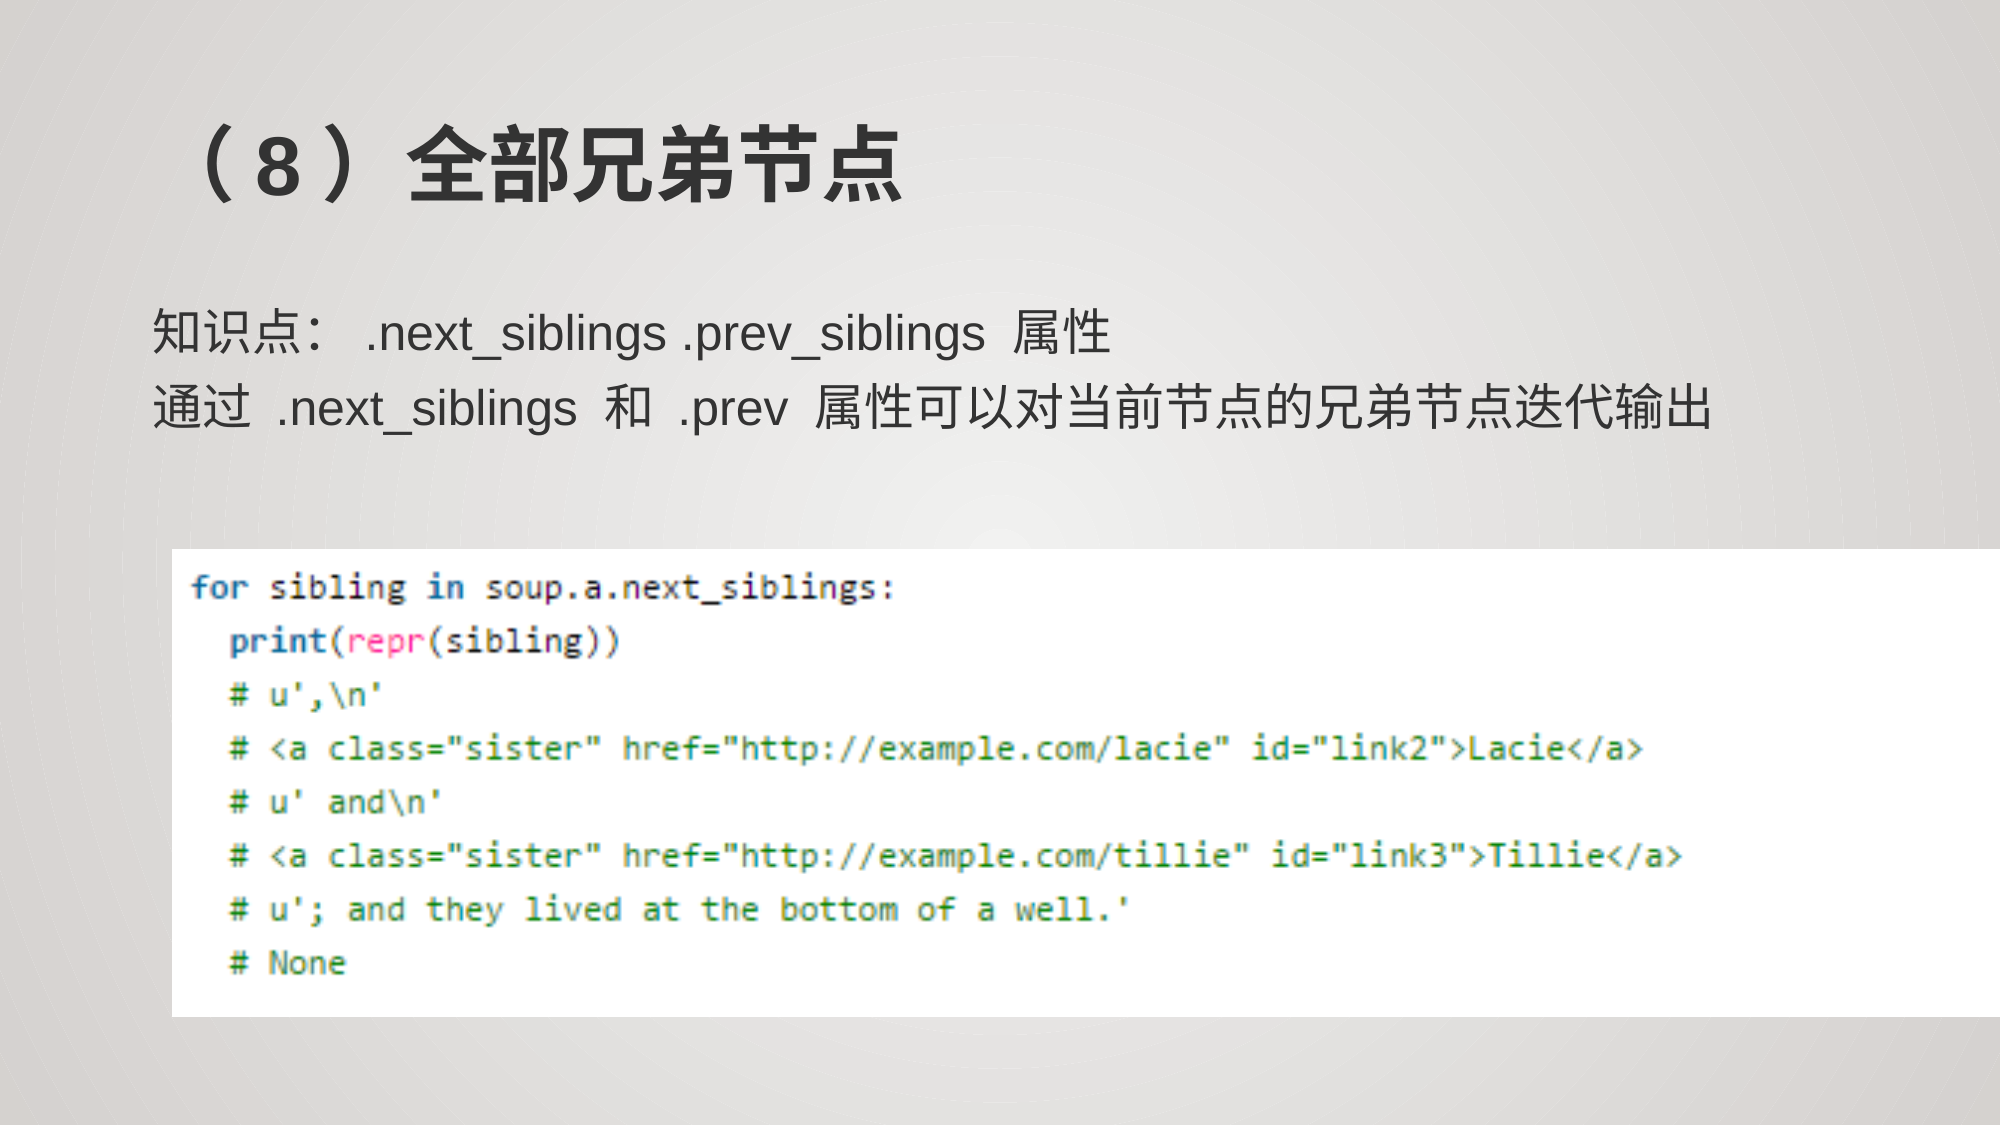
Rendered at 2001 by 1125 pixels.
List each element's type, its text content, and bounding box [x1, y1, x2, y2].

list 知识点：.next_siblings .prev_siblings 属性 通过 .next_siblings 和 .prev 属性可以对当前节点的兄弟节点迭代输出 [137, 299, 1863, 1014]
title （8）全部兄弟节点 [137, 59, 1863, 278]
picture [172, 549, 2000, 1017]
